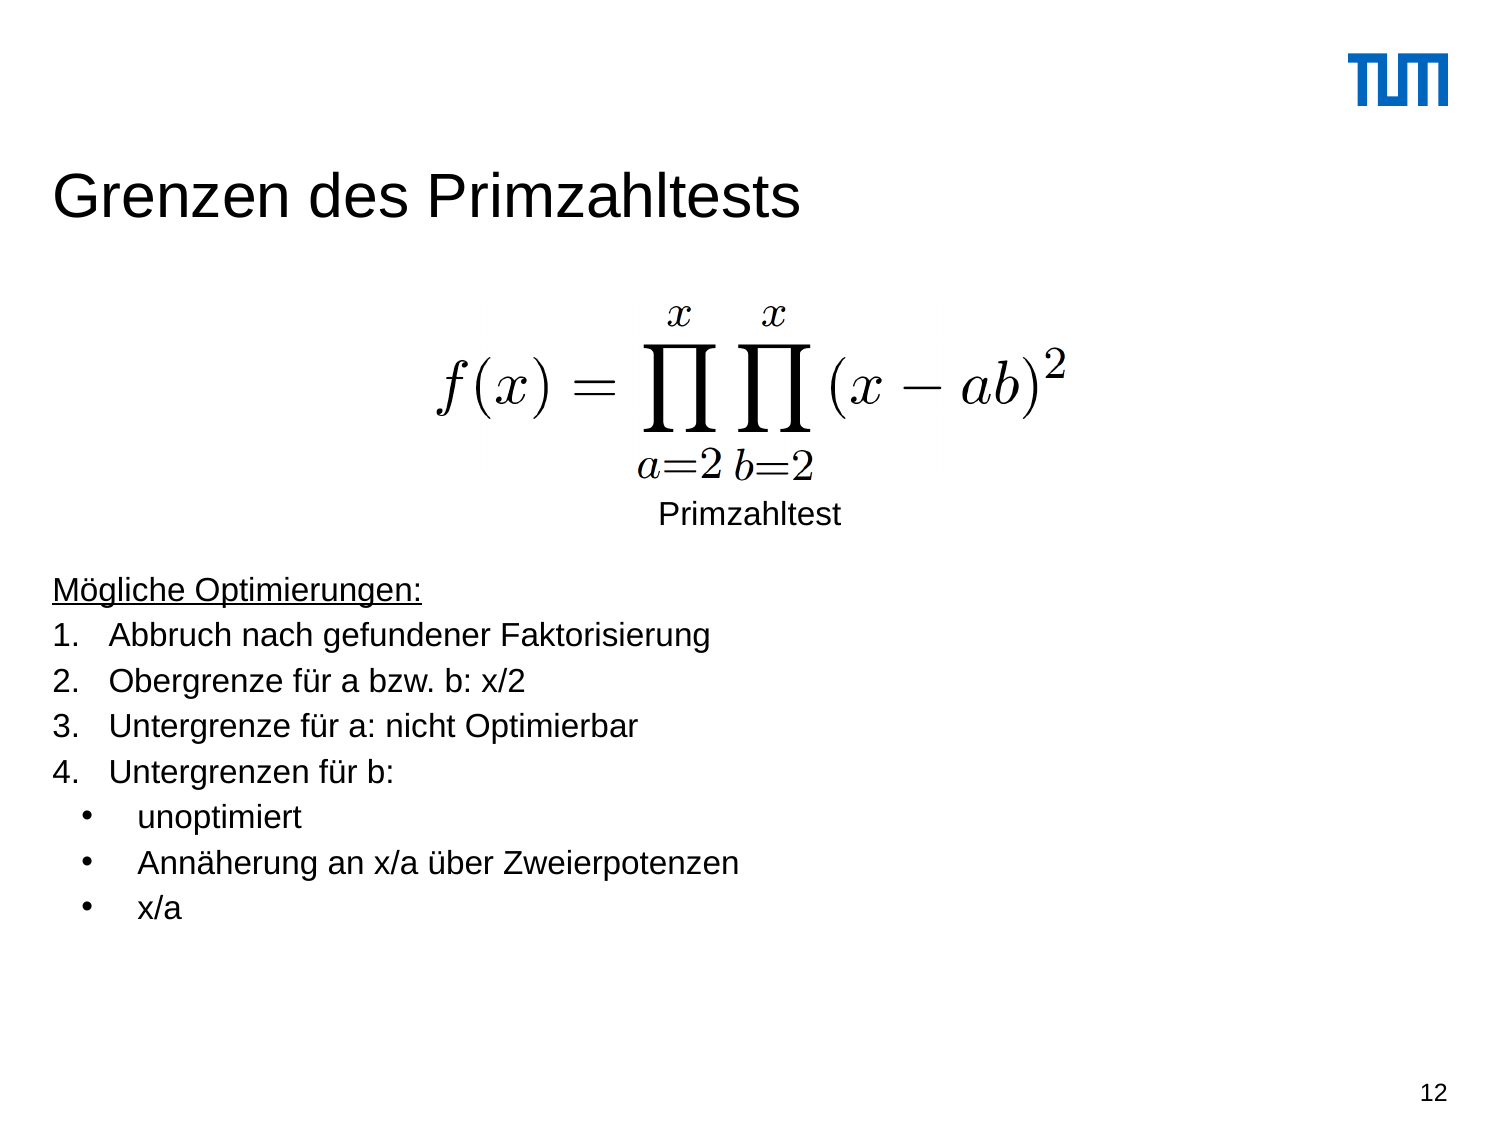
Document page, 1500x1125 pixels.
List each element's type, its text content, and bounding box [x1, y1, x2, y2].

title Grenzen des Primzahltests [52, 162, 1449, 231]
picture [430, 301, 1070, 487]
slide_number 12 [1111, 1062, 1448, 1122]
text_box Primzahltest [606, 495, 894, 562]
text_box Mögliche Optimierungen: Abbruch nach gefundener Faktorisierung Obergrenze für a bzw. b: x/2 Untergrenze für a: nicht Optimierbar Untergrenzen für b: unoptimiert Annäherung an x/a über Zweierpotenzen x/a [52, 562, 1448, 1062]
